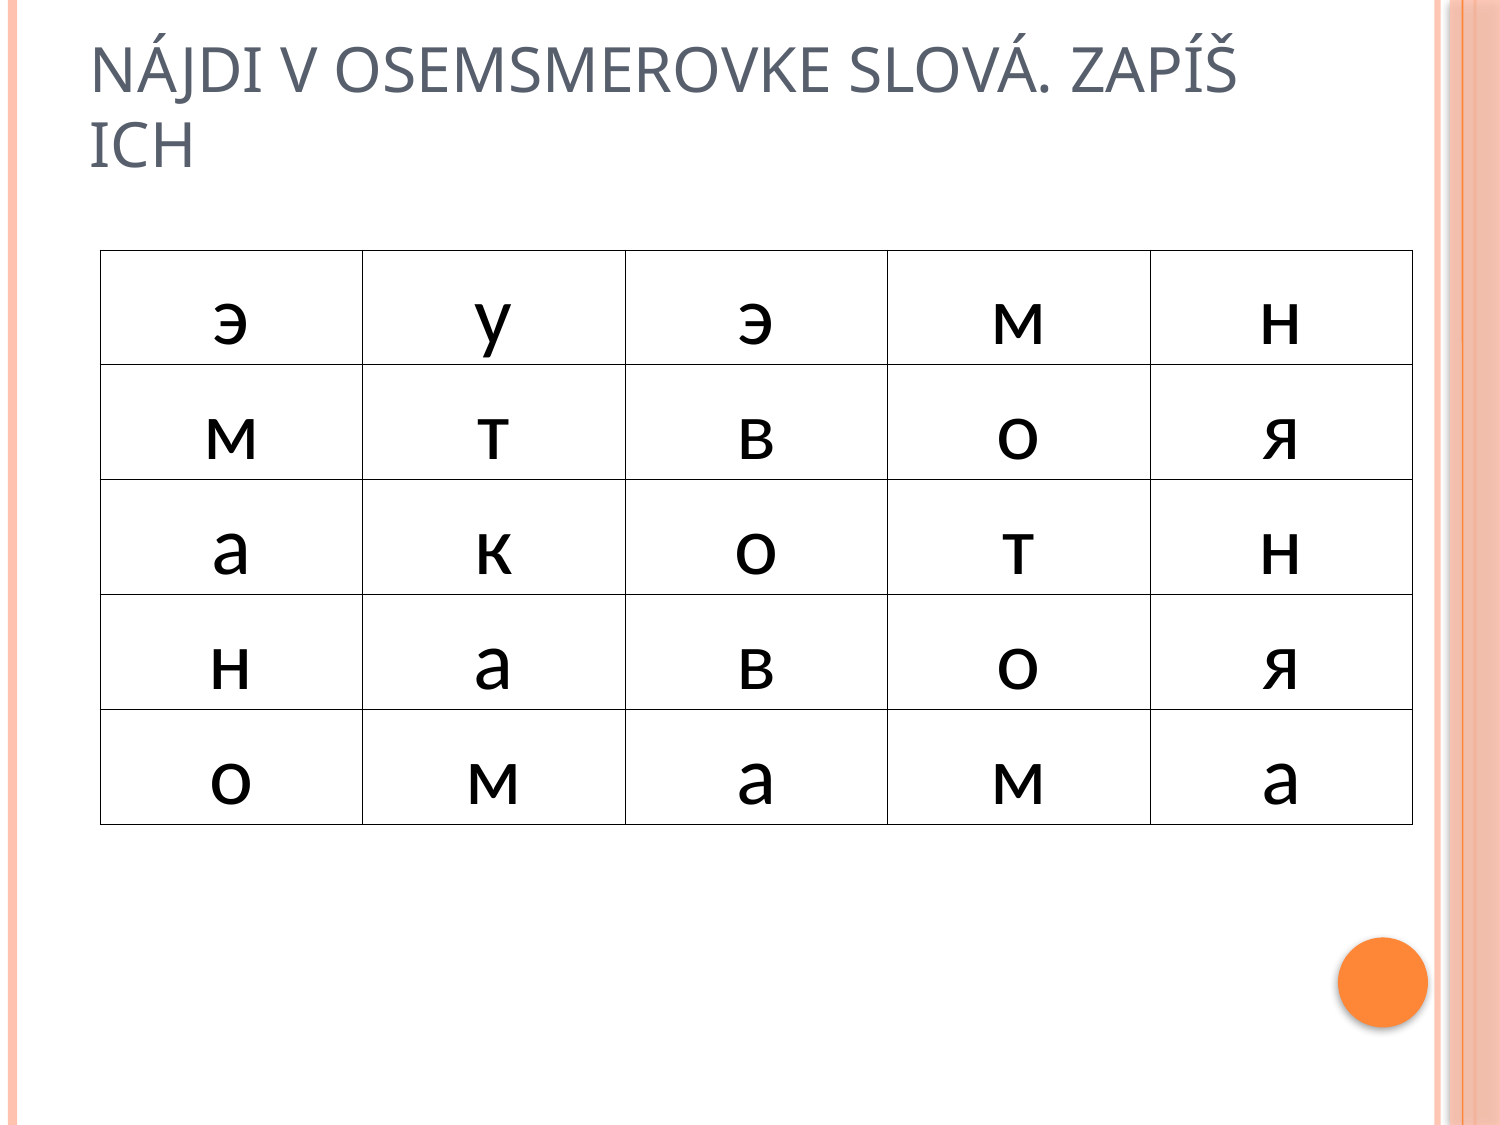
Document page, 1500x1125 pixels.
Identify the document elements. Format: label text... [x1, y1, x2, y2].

table_cell т [888, 480, 1150, 594]
table_cell а [101, 480, 362, 594]
table_cell о [101, 710, 362, 824]
table_cell м [888, 710, 1150, 824]
table_cell м [101, 365, 362, 479]
table_header н [1151, 251, 1412, 364]
table_cell я [1151, 595, 1412, 709]
table_cell а [1151, 710, 1412, 824]
table_cell н [1151, 480, 1412, 594]
table_cell о [626, 480, 887, 594]
table_cell н [101, 595, 362, 709]
table_cell к [363, 480, 625, 594]
title Nájdi v osemsmerovke slová. Zapíš ich [75, 0, 1375, 188]
table_cell а [363, 595, 625, 709]
table_header э [101, 251, 362, 364]
table_cell а [626, 710, 887, 824]
table_header м [888, 251, 1150, 364]
table_cell т [363, 365, 625, 479]
table_cell в [626, 595, 887, 709]
table_header у [363, 251, 625, 364]
table_cell в [626, 365, 887, 479]
table_cell я [1151, 365, 1412, 479]
table_cell о [888, 365, 1150, 479]
table_cell м [363, 710, 625, 824]
table_cell о [888, 595, 1150, 709]
table_header э [626, 251, 887, 364]
